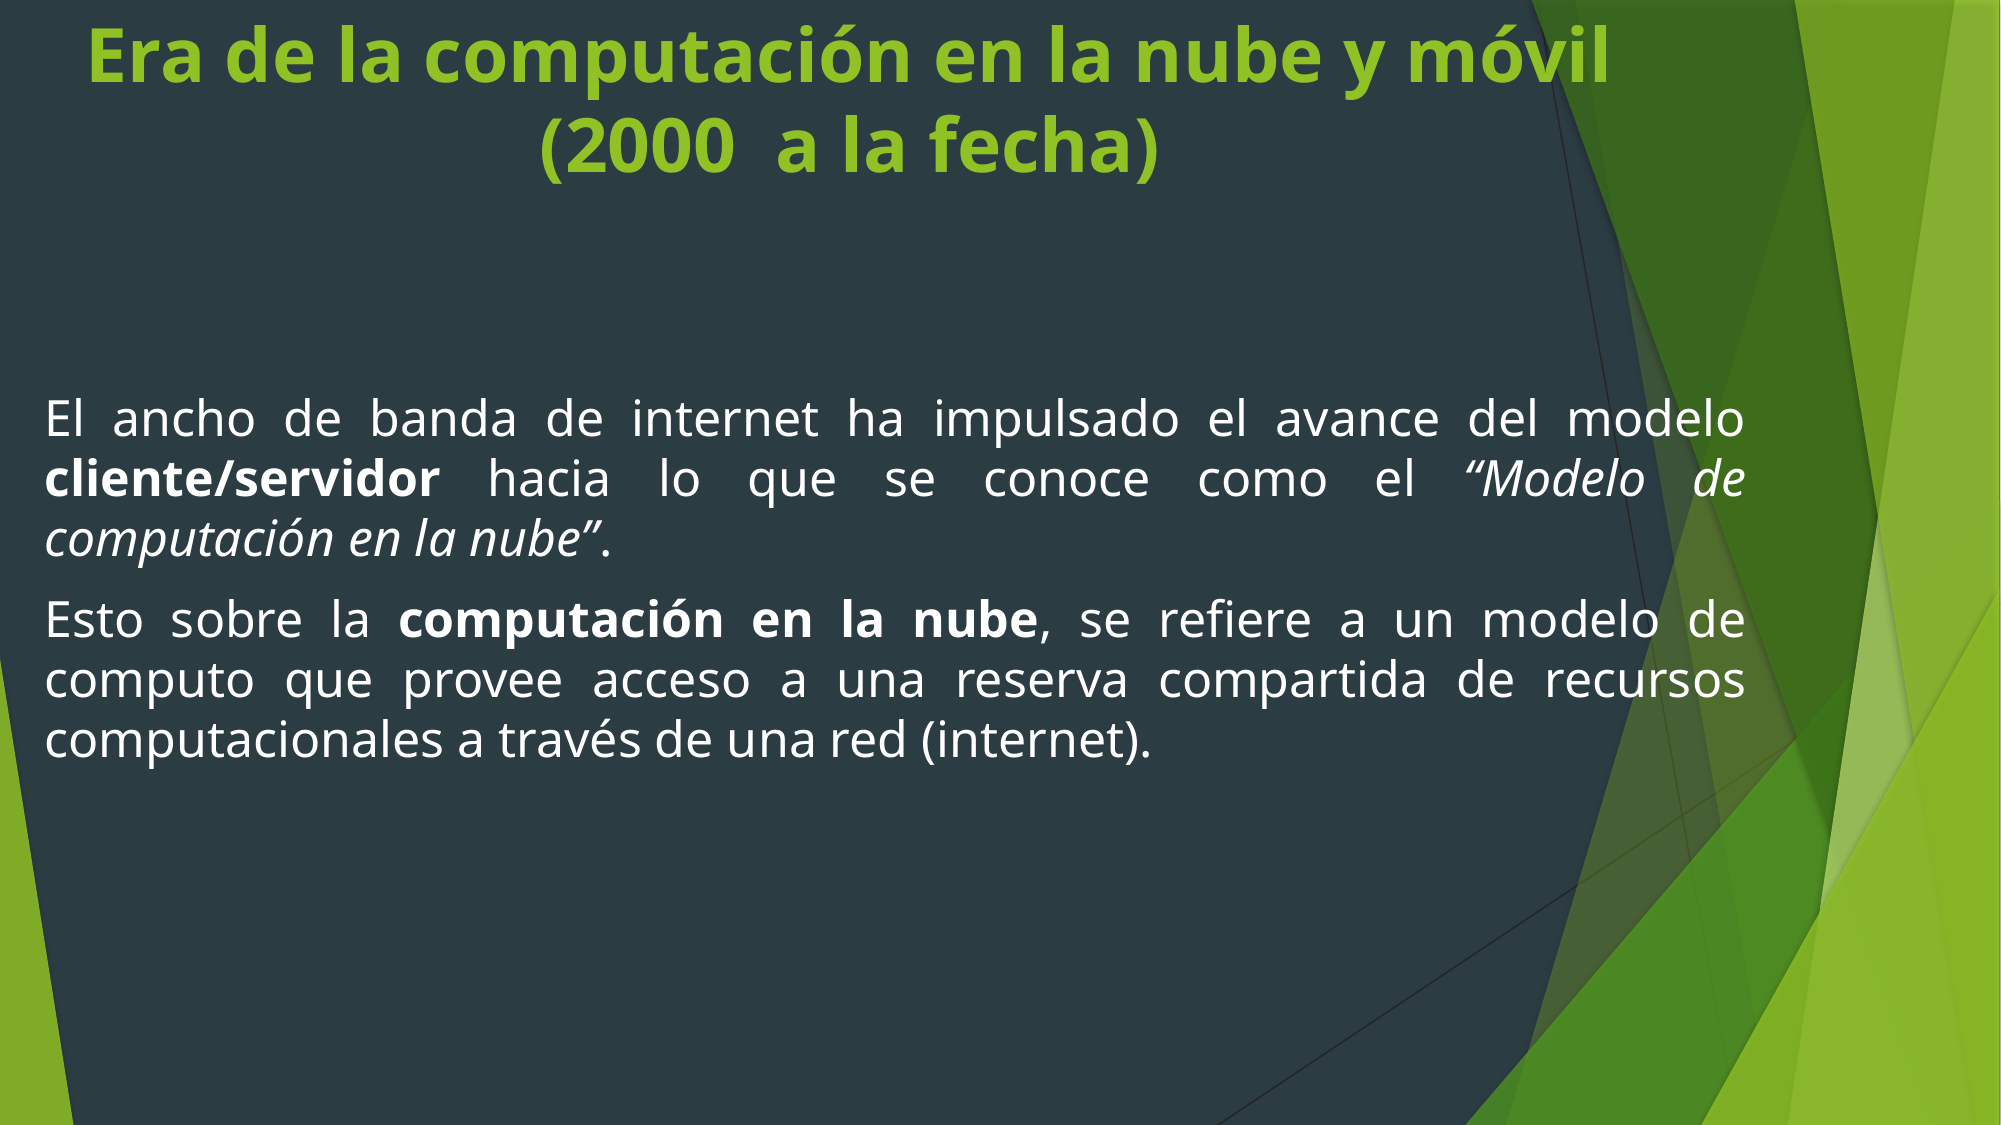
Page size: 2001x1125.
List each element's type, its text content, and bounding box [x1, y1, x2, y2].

title Era de la computación en la nube y móvil (2000 a la fecha) [0, 0, 1700, 277]
subtitle El ancho de banda de internet ha impulsado el avance del modelo cliente/servidor hacia lo que se conoce como el “Modelo de computación en la nube”. Esto sobre la computación en la nube, se refiere a un modelo de computo que provee acceso a una reserva compartida de recursos computacionales a través de una red (internet). [29, 379, 1763, 1065]
